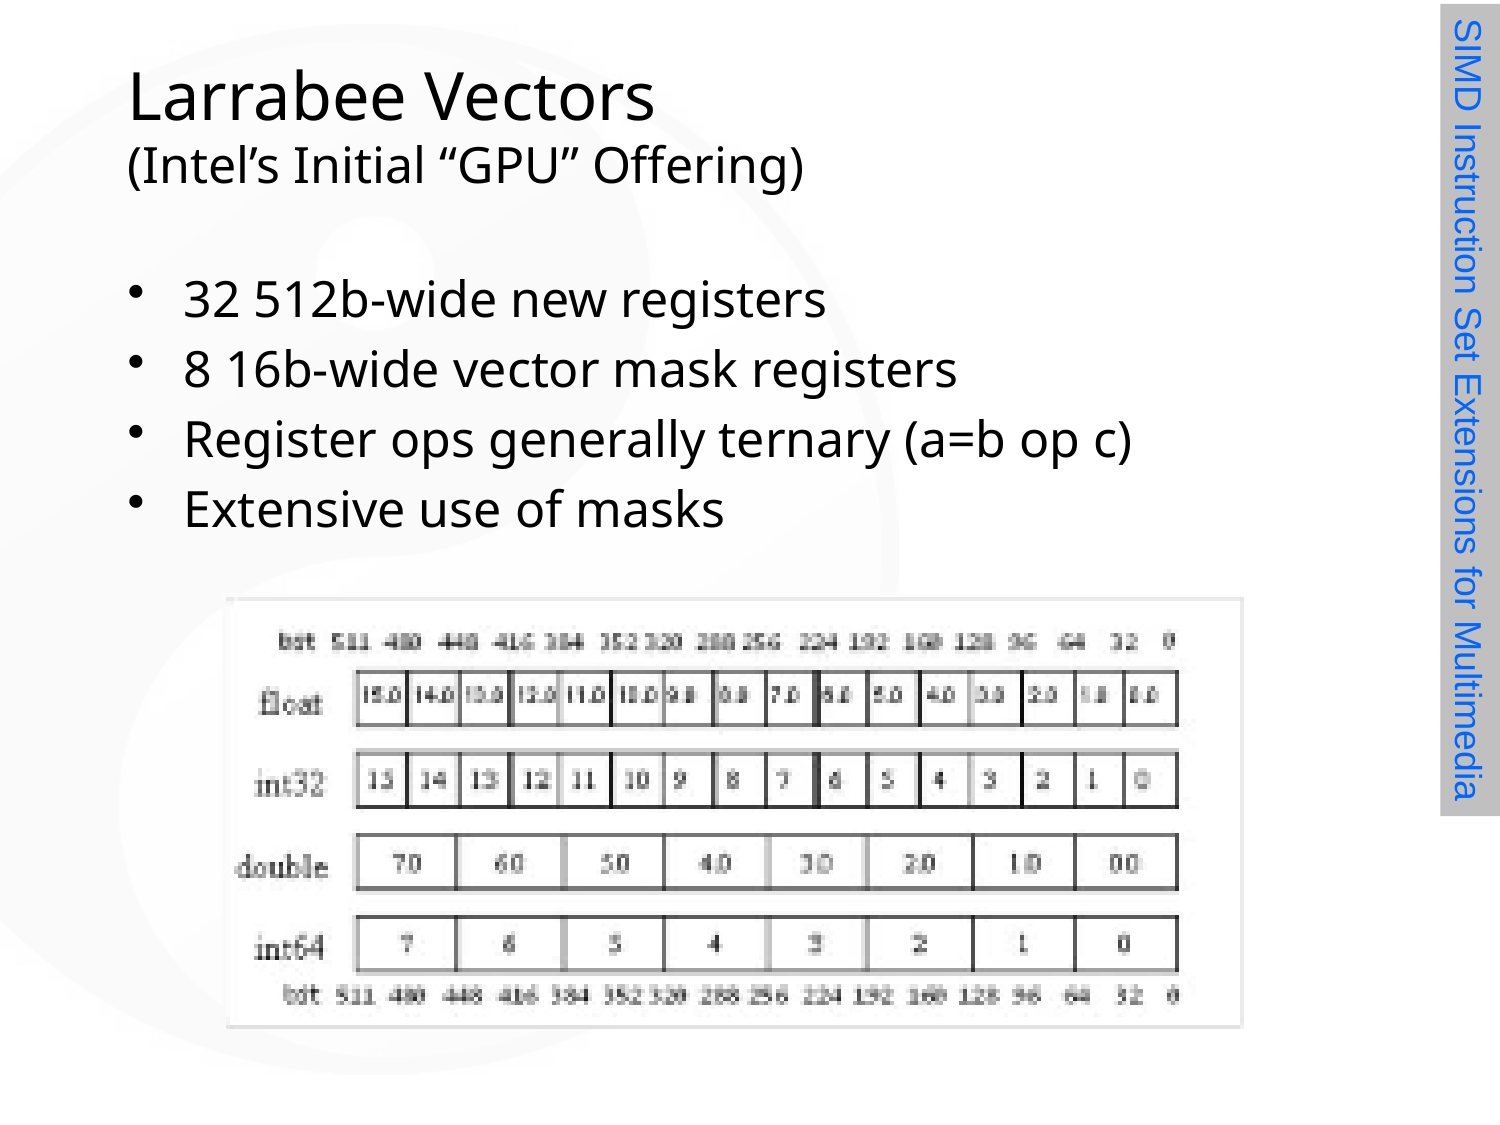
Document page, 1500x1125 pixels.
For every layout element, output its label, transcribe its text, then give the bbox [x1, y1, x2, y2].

text_box SIMD Instruction Set Extensions for Multimedia [1440, 3, 1500, 817]
title Larrabee Vectors (Intel’s Initial “GPU” Offering) [112, 60, 1388, 186]
picture [217, 589, 1249, 1038]
list 32 512b-wide new registers 8 16b-wide vector mask registers Register ops generally ternary (a=b op c) Extensive use of masks [112, 260, 1388, 1038]
